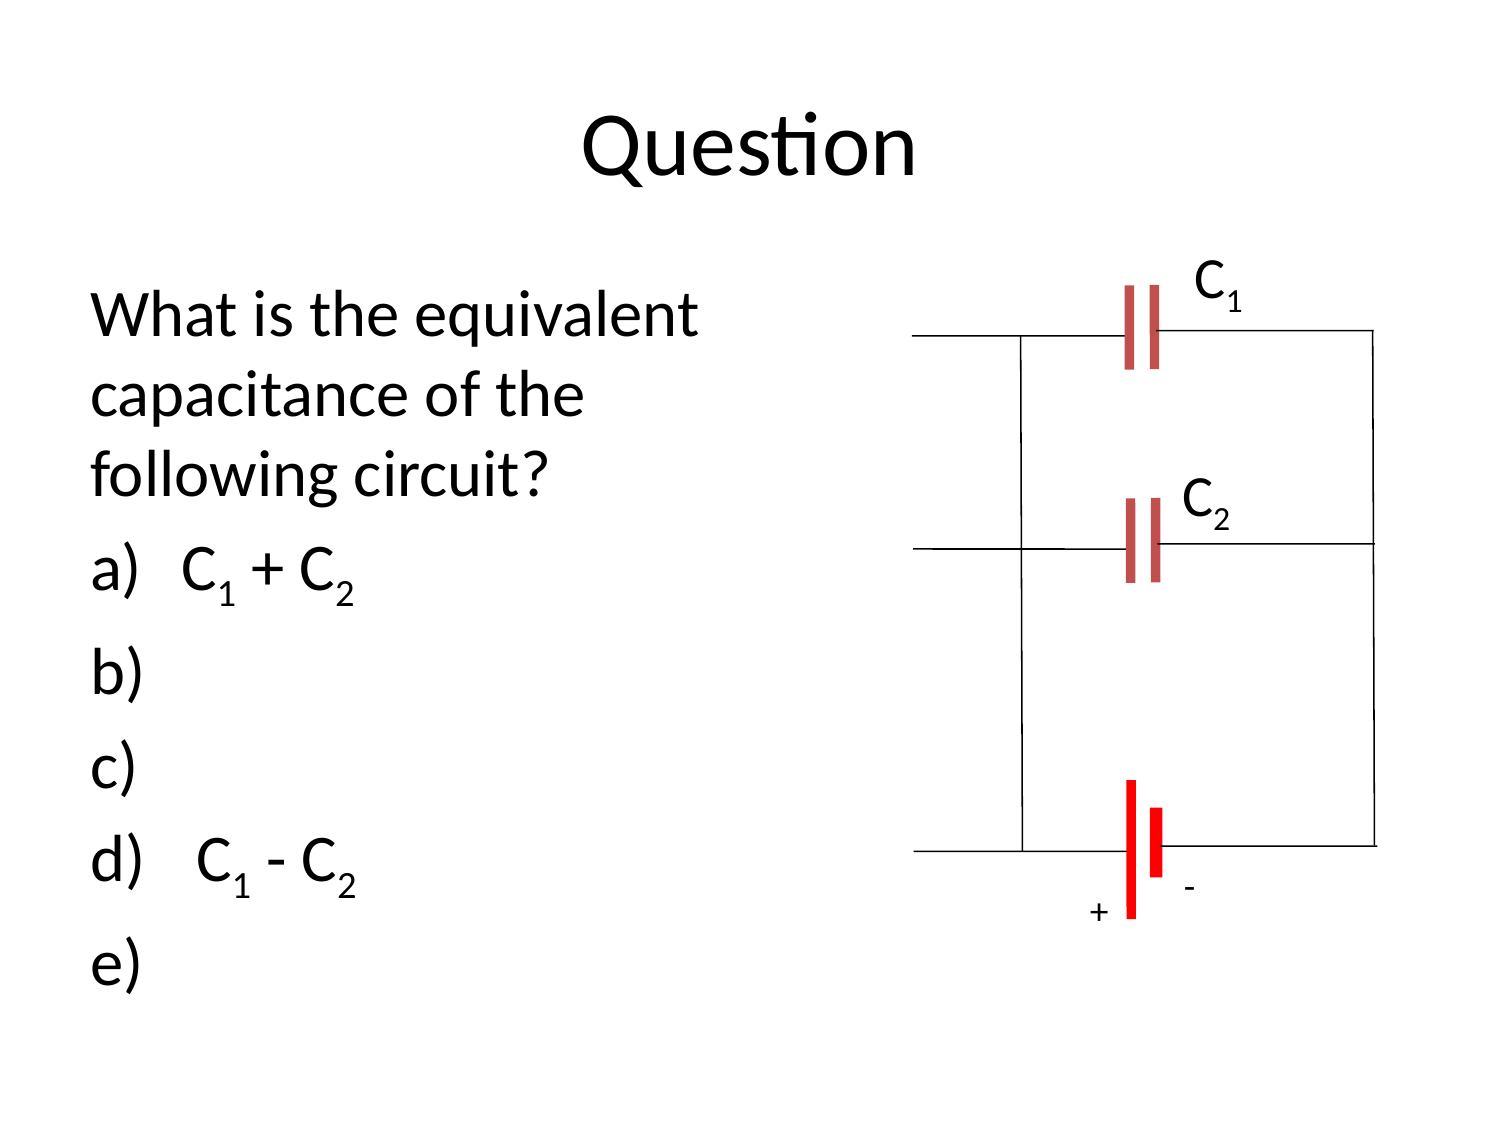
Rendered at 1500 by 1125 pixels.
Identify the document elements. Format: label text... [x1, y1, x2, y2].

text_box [913, 779, 1378, 936]
text_box C1 [1179, 232, 1258, 283]
text_box C2 [1167, 450, 1246, 496]
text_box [911, 284, 1374, 370]
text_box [920, 497, 1367, 584]
title Question [75, 45, 1425, 233]
